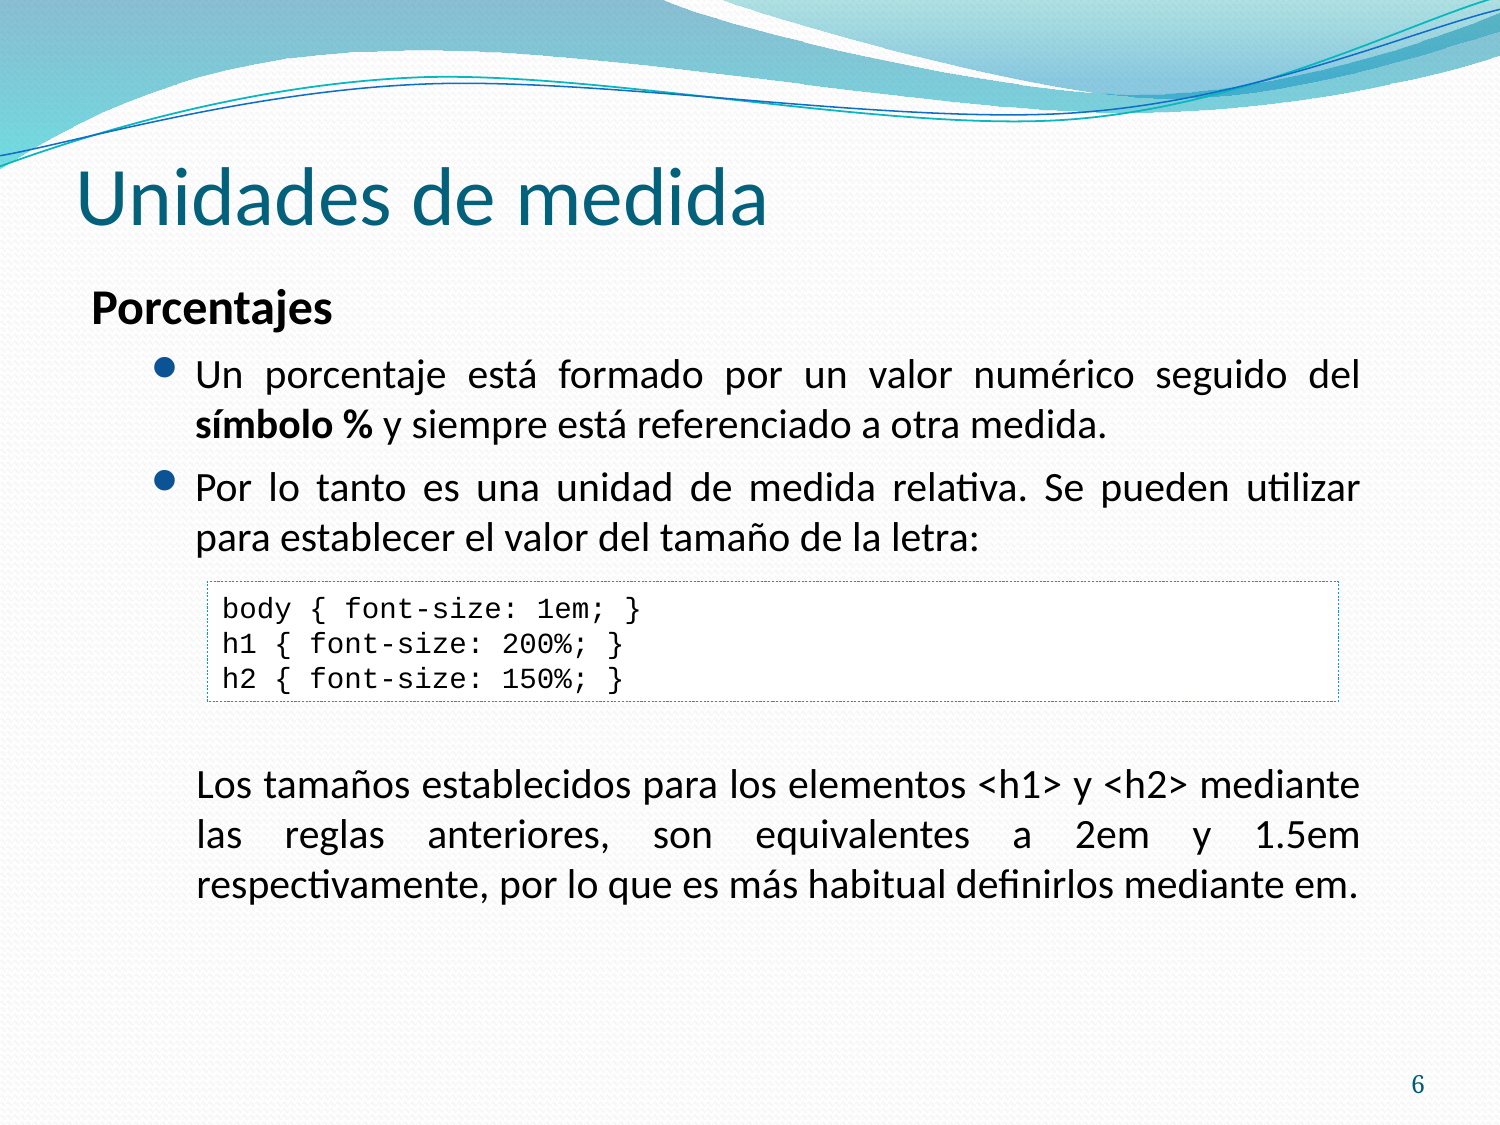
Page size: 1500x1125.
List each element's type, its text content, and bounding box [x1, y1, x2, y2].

text_box body { font-size: 1em; } h1 { font-size: 200%; } h2 { font-size: 150%; } [205, 580, 1341, 703]
title Unidades de medida [75, 54, 1471, 243]
slide_number 6 [1299, 1042, 1425, 1103]
list Porcentajes Un porcentaje está formado por un valor numérico seguido del símbolo % y siempre está referenciado a otra medida. Por lo tanto es una unidad de medida relativa. Se pueden utilizar para establecer el valor del tamaño de la letra: Los tamaños establecidos para los elementos <h1> y <h2> mediante las reglas anteriores, son equivalentes a 2em y 1.5em respectivamente, por lo que es más habitual definirlos mediante em. [76, 255, 1376, 1071]
